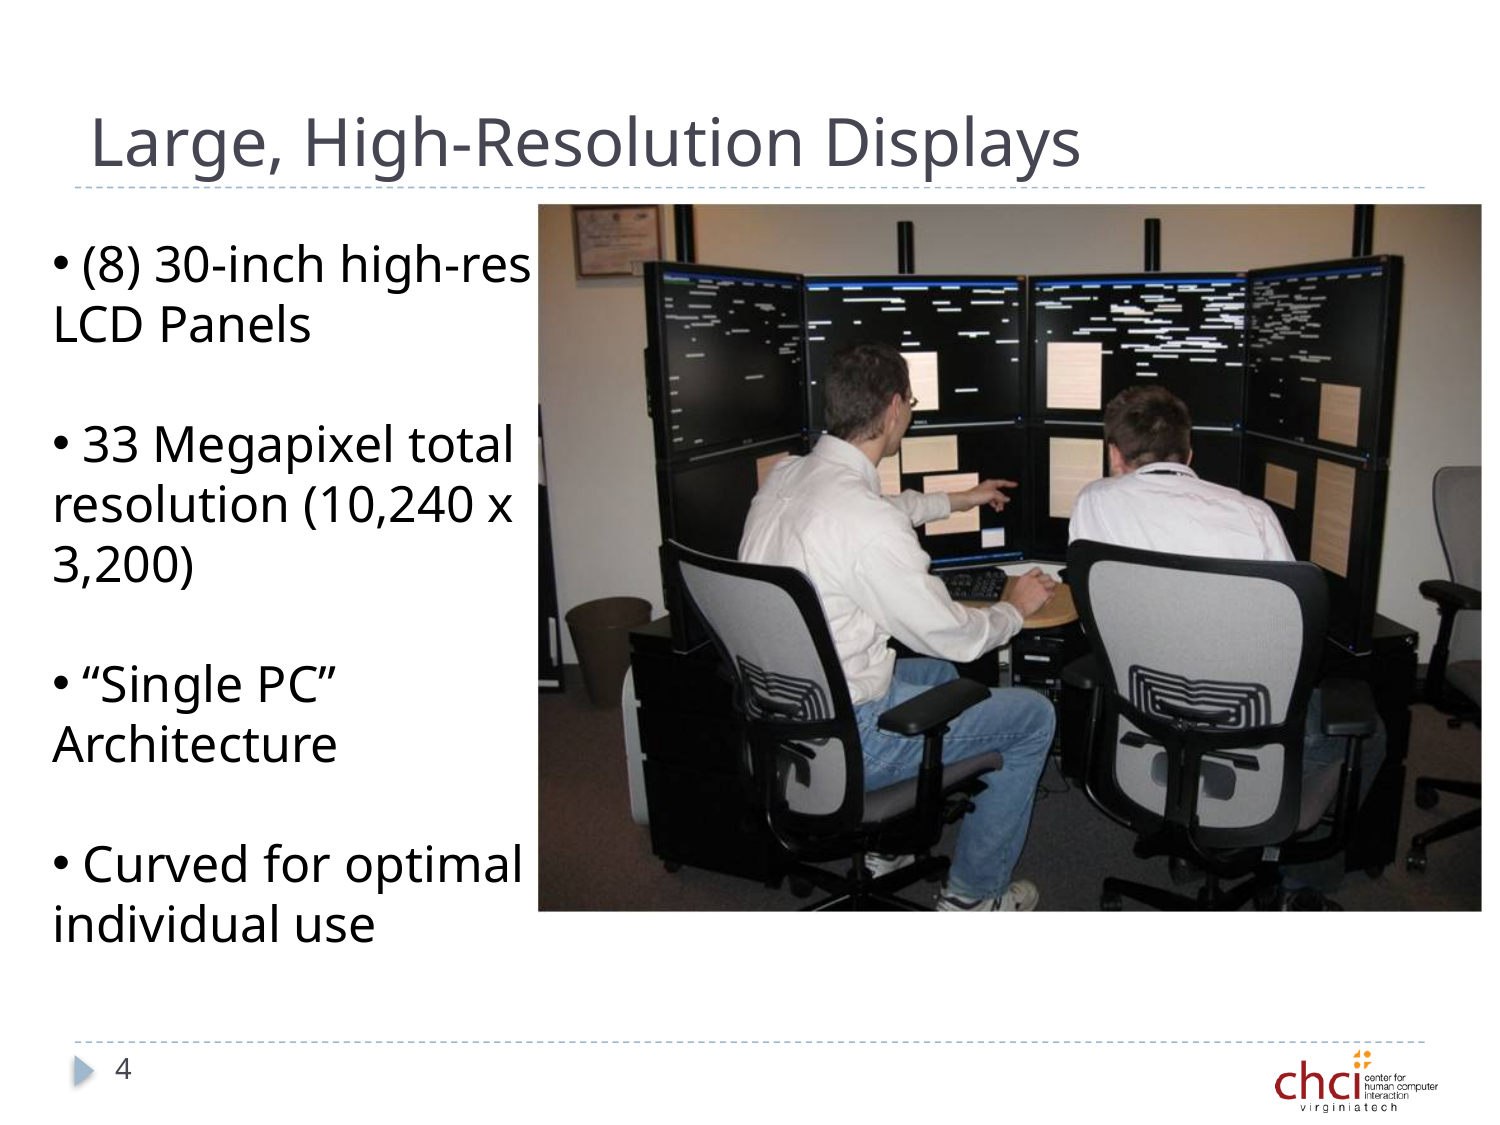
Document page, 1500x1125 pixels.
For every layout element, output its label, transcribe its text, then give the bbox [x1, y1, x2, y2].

picture [537, 203, 1483, 913]
text_box (8) 30-inch high-res LCD Panels 33 Megapixel total resolution (10,240 x 3,200) “Single PC” Architecture Curved for optimal individual use [37, 224, 613, 960]
picture [1275, 1049, 1438, 1113]
slide_number 4 [100, 1042, 426, 1103]
footer [475, 1042, 1425, 1103]
title Large, High-Resolution Displays [75, 24, 1425, 188]
